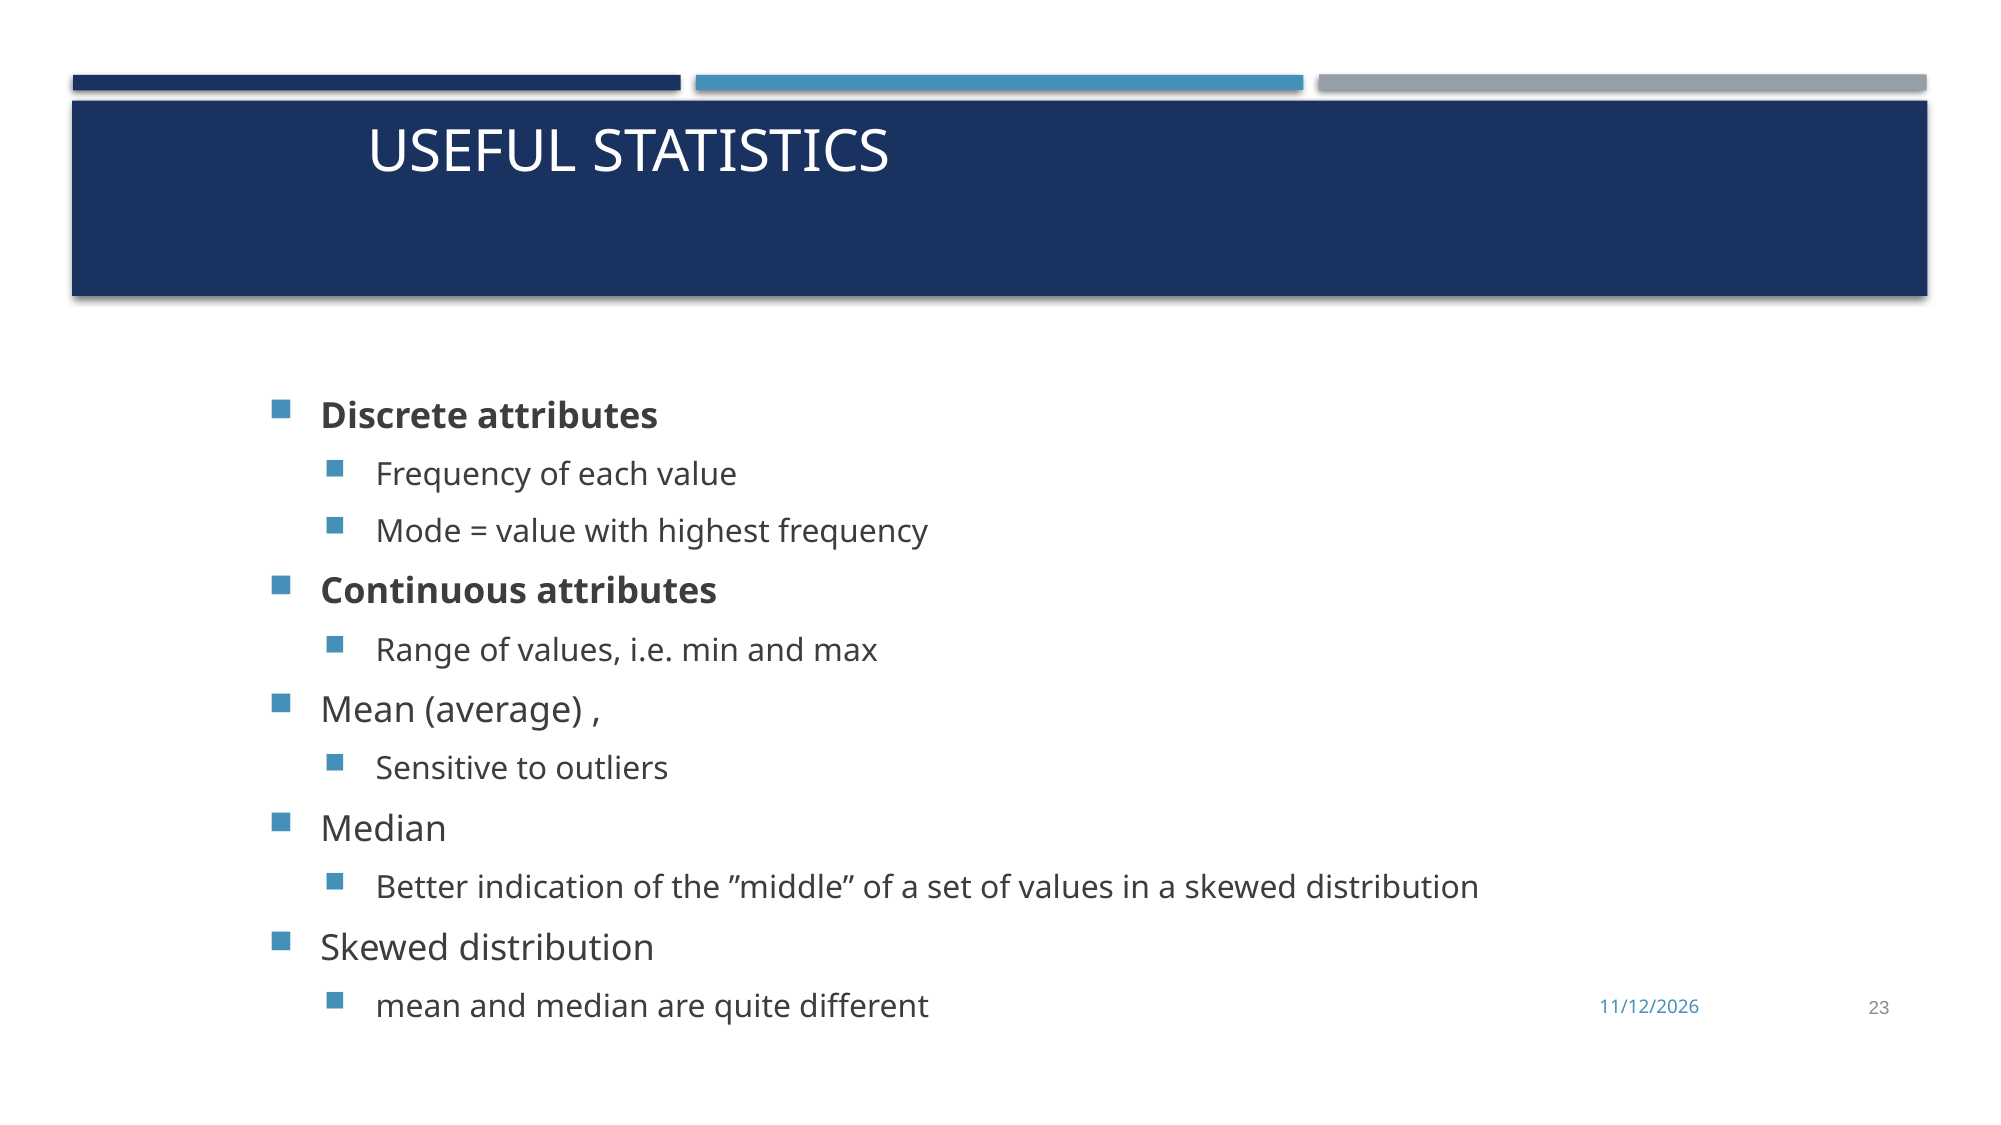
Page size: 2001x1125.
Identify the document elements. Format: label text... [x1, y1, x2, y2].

title Useful statistics [352, 39, 1646, 257]
slide_number 23 [1732, 977, 1905, 1037]
list Discrete attributes Frequency of each value Mode = value with highest frequency Continuous attributes Range of values, i.e. min and max Mean (average) , Sensitive to outliers Median Better indication of the ”middle” of a set of values in a skewed distribution Skewed distribution mean and median are quite different [253, 322, 1548, 1037]
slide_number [1247, 977, 1715, 1037]
